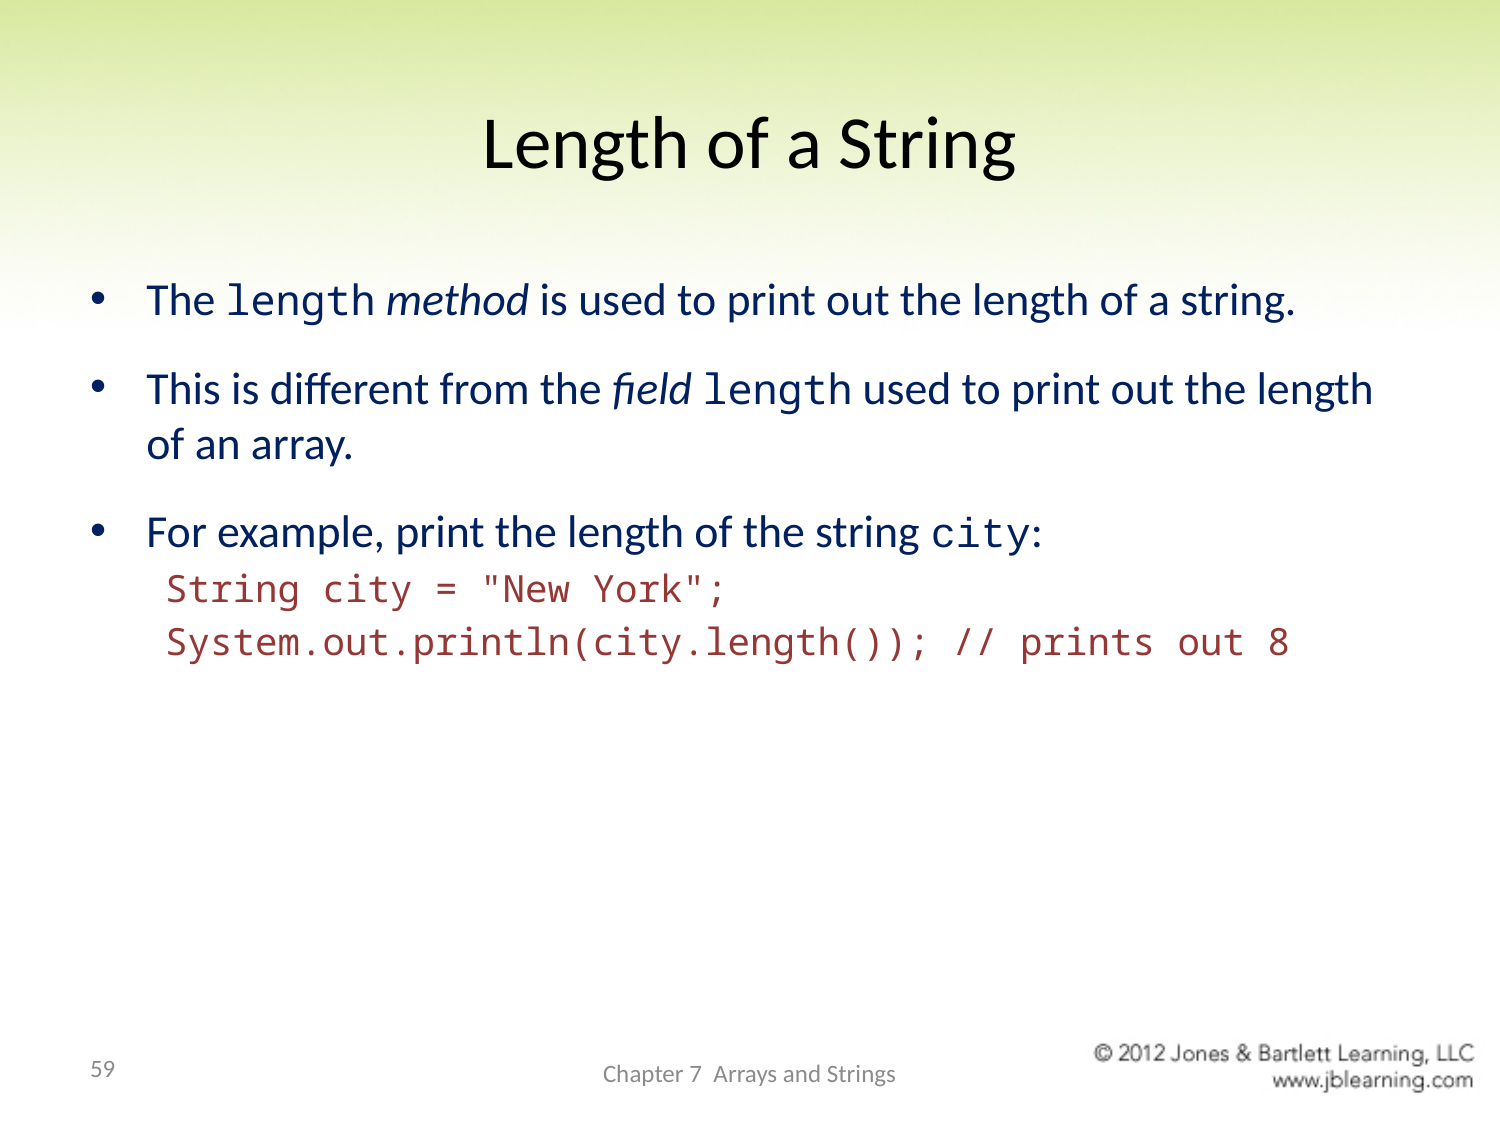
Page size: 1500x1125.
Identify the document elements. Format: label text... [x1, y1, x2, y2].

picture [0, 0, 1500, 1125]
footer Chapter 7 Arrays and Strings [512, 1042, 988, 1103]
list The length method is used to print out the length of a string. This is different from the field length used to print out the length of an array. For example, print the length of the string city: String city = "New York"; System.out.println(city.length()); // prints out 8 [75, 262, 1425, 1005]
slide_number 59 [75, 1037, 425, 1098]
title Length of a String [75, 45, 1425, 233]
